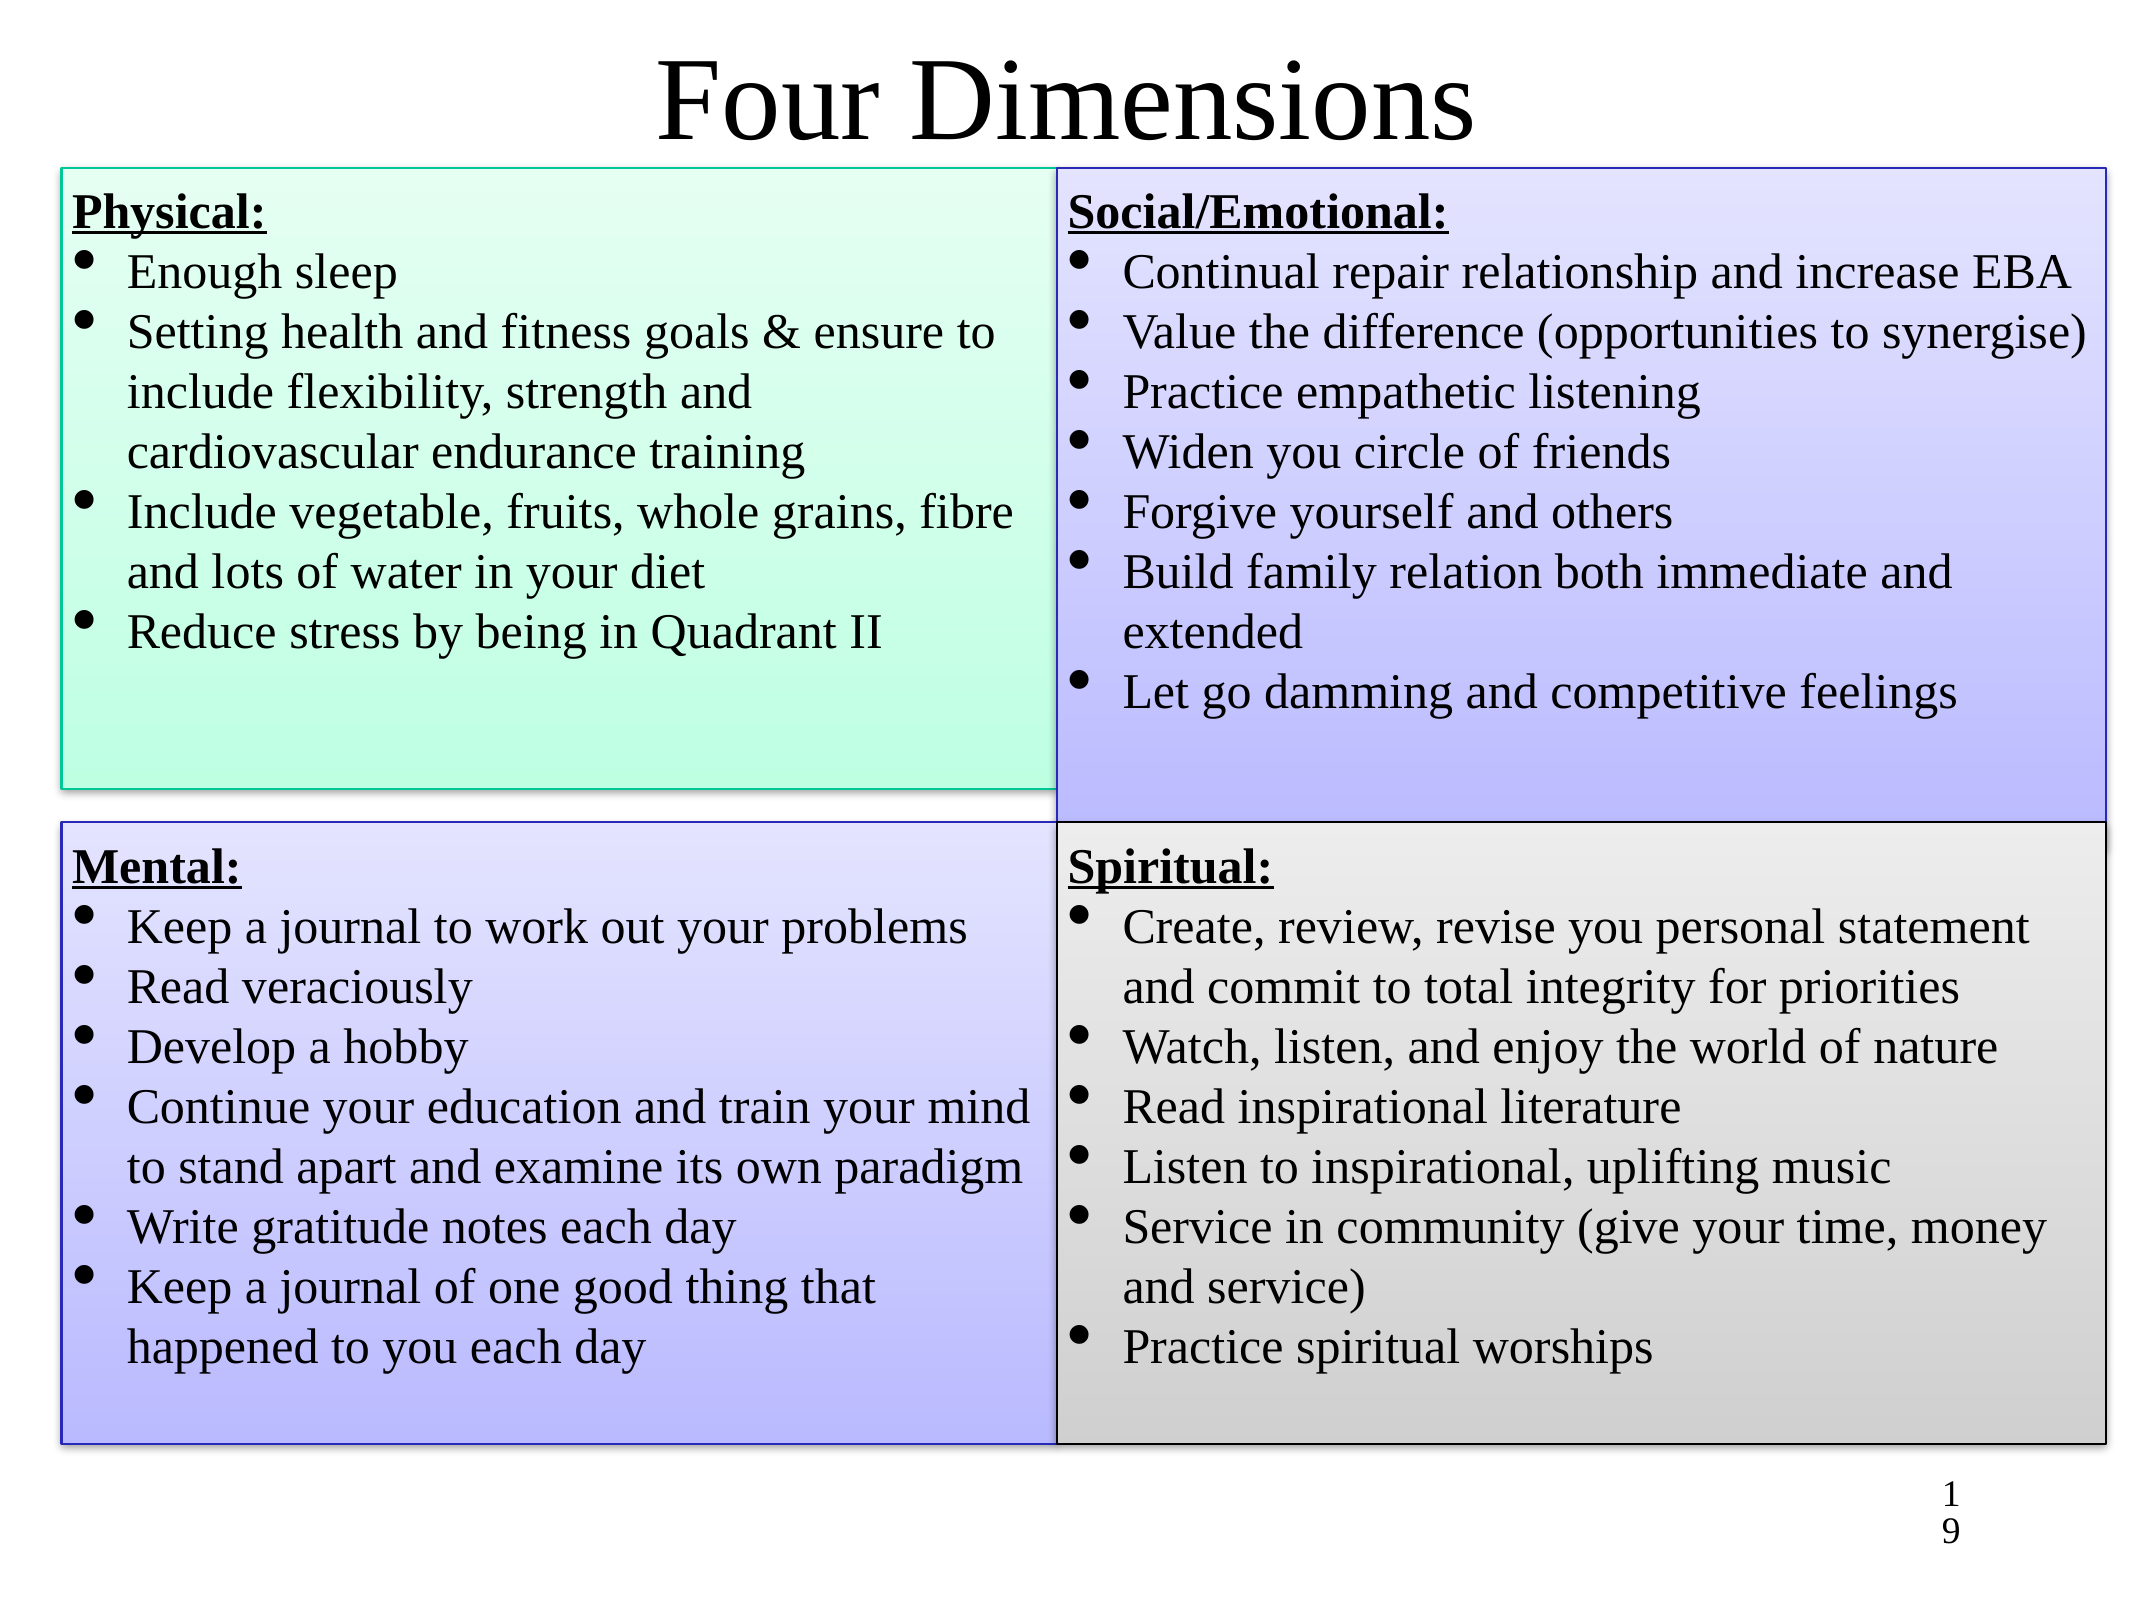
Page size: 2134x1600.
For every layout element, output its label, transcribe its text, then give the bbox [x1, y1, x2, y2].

slide_number 19 [1930, 1465, 1974, 1522]
title Four Dimensions [159, 2, 1974, 165]
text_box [61, 167, 2107, 1465]
